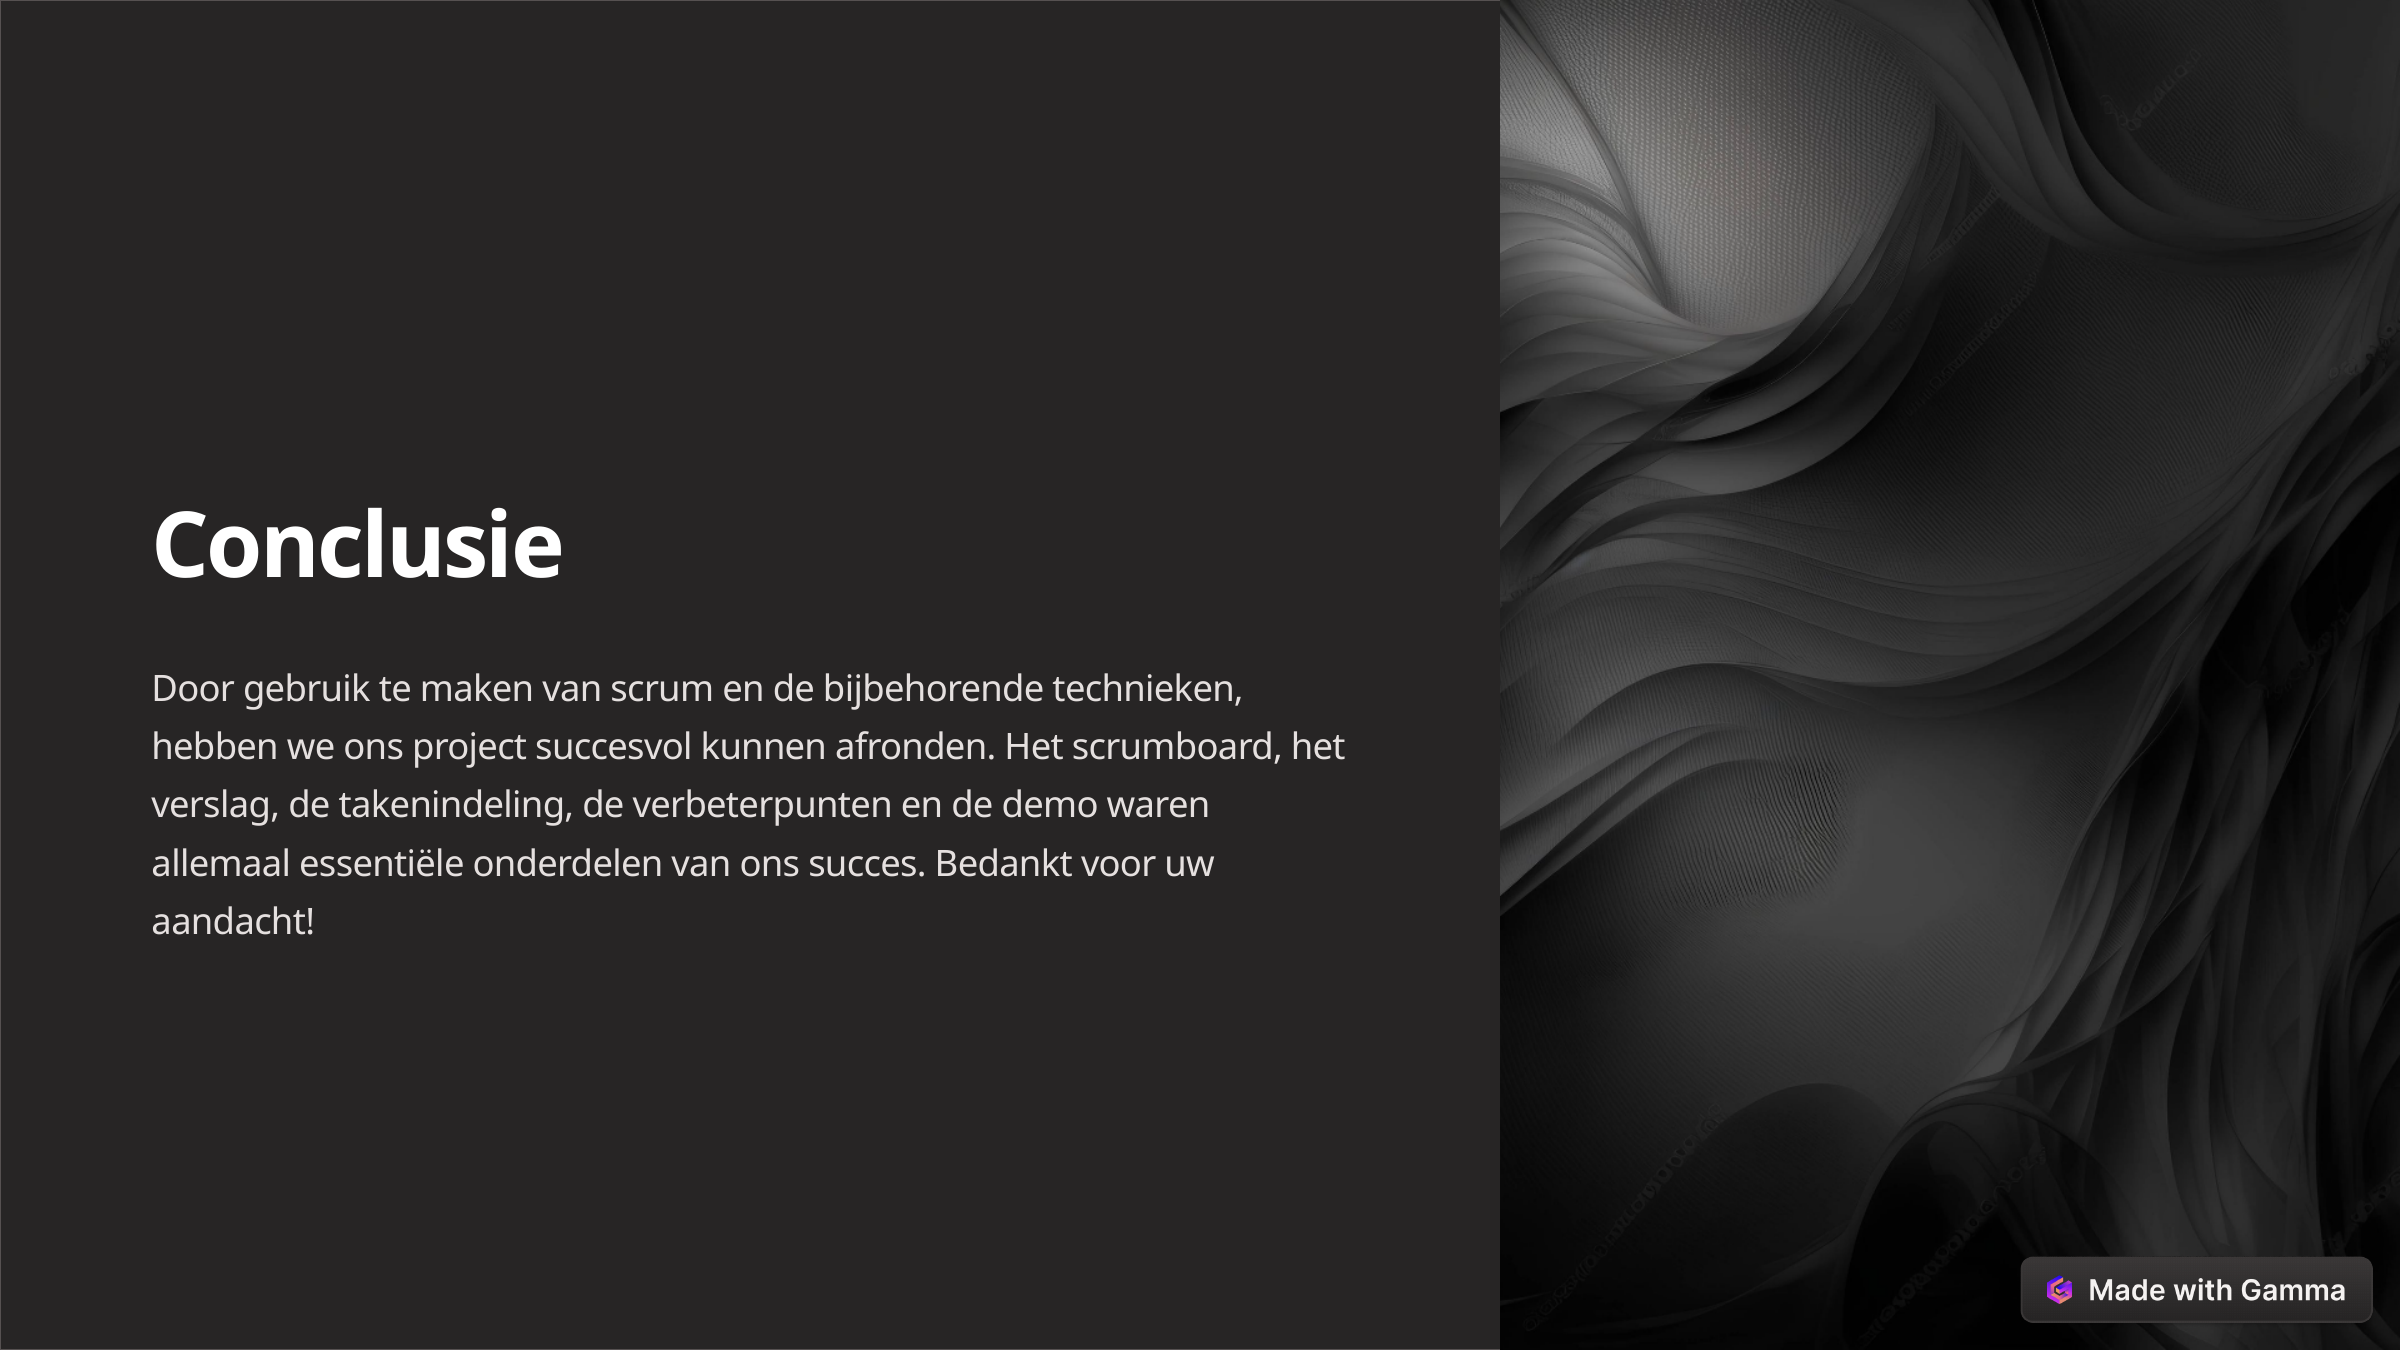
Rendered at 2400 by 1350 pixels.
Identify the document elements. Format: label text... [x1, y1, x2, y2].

text_box Door gebruik te maken van scrum en de bijbehorende technieken, hebben we ons project succesvol kunnen afronden. Het scrumboard, het verslag, de takenindeling, de verbeterpunten en de demo waren allemaal essentiële onderdelen van ons succes. Bedankt voor uw aandacht! [136, 642, 1364, 876]
text_box Conclusie [136, 474, 866, 588]
picture [1499, 0, 2400, 1350]
text_box [0, 0, 1499, 1350]
